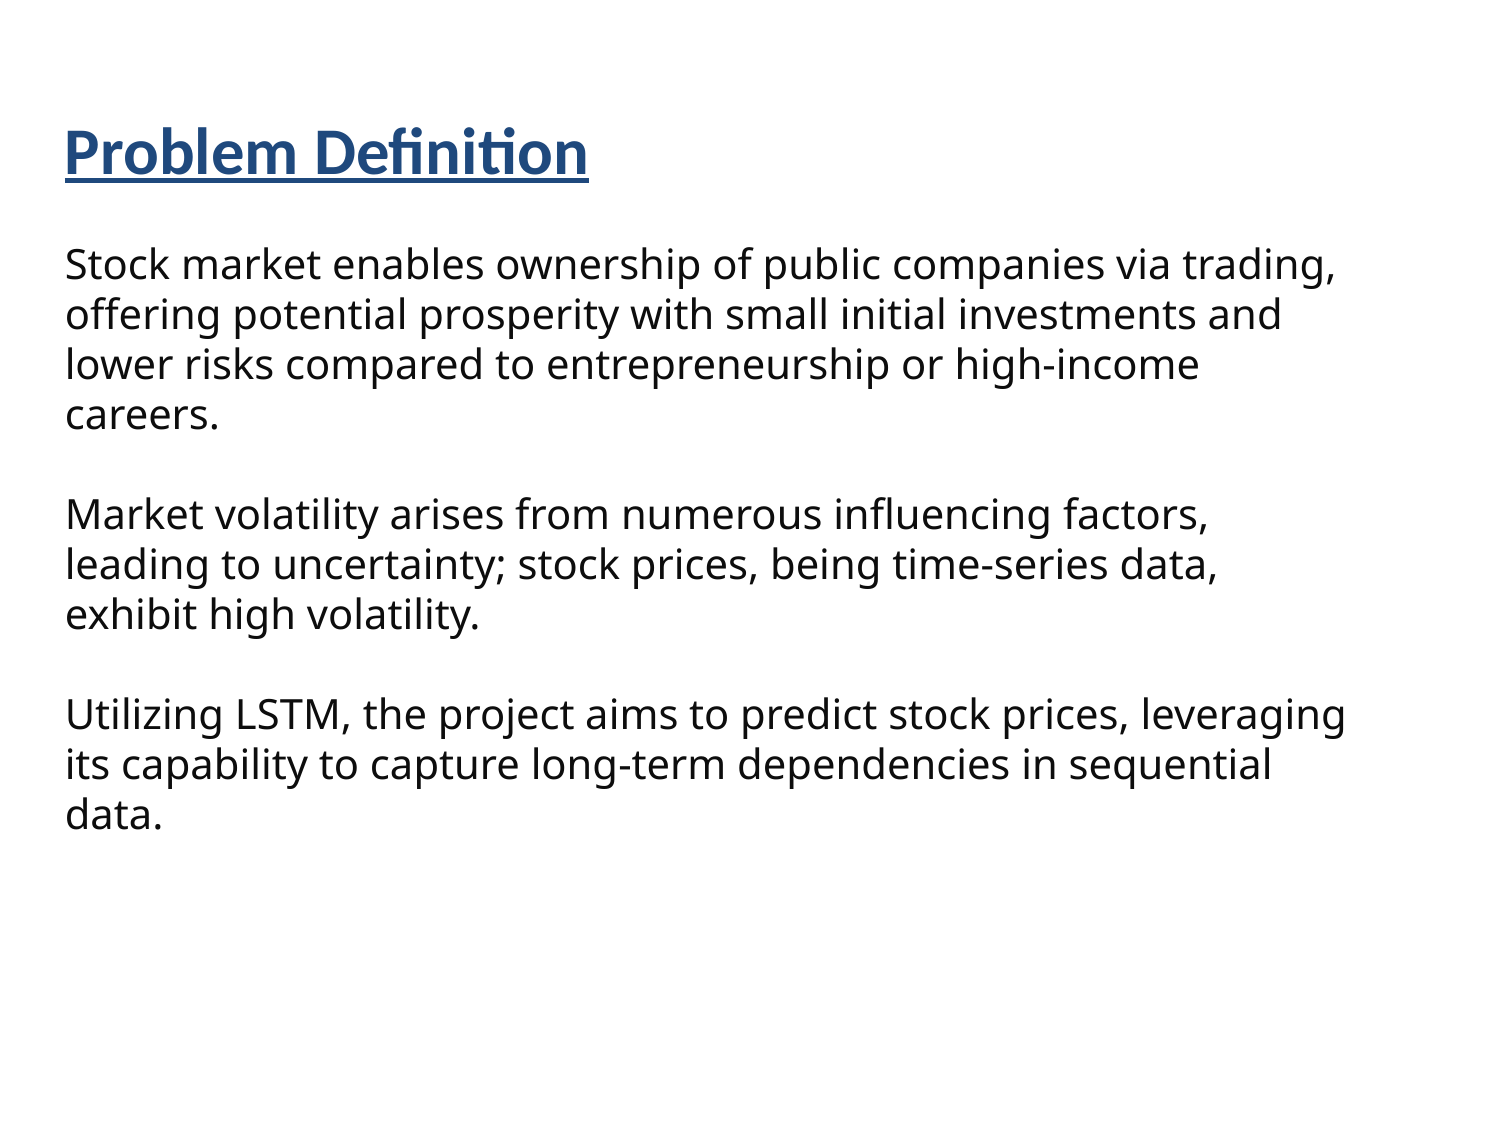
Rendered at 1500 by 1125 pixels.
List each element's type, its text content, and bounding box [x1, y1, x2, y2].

text_box Problem Definition Stock market enables ownership of public companies via trading, offering potential prosperity with small initial investments and lower risks compared to entrepreneurship or high-income careers. Market volatility arises from numerous influencing factors, leading to uncertainty; stock prices, being time-series data, exhibit high volatility. Utilizing LSTM, the project aims to predict stock prices, leveraging its capability to capture long-term dependencies in sequential data. [50, 100, 1375, 895]
